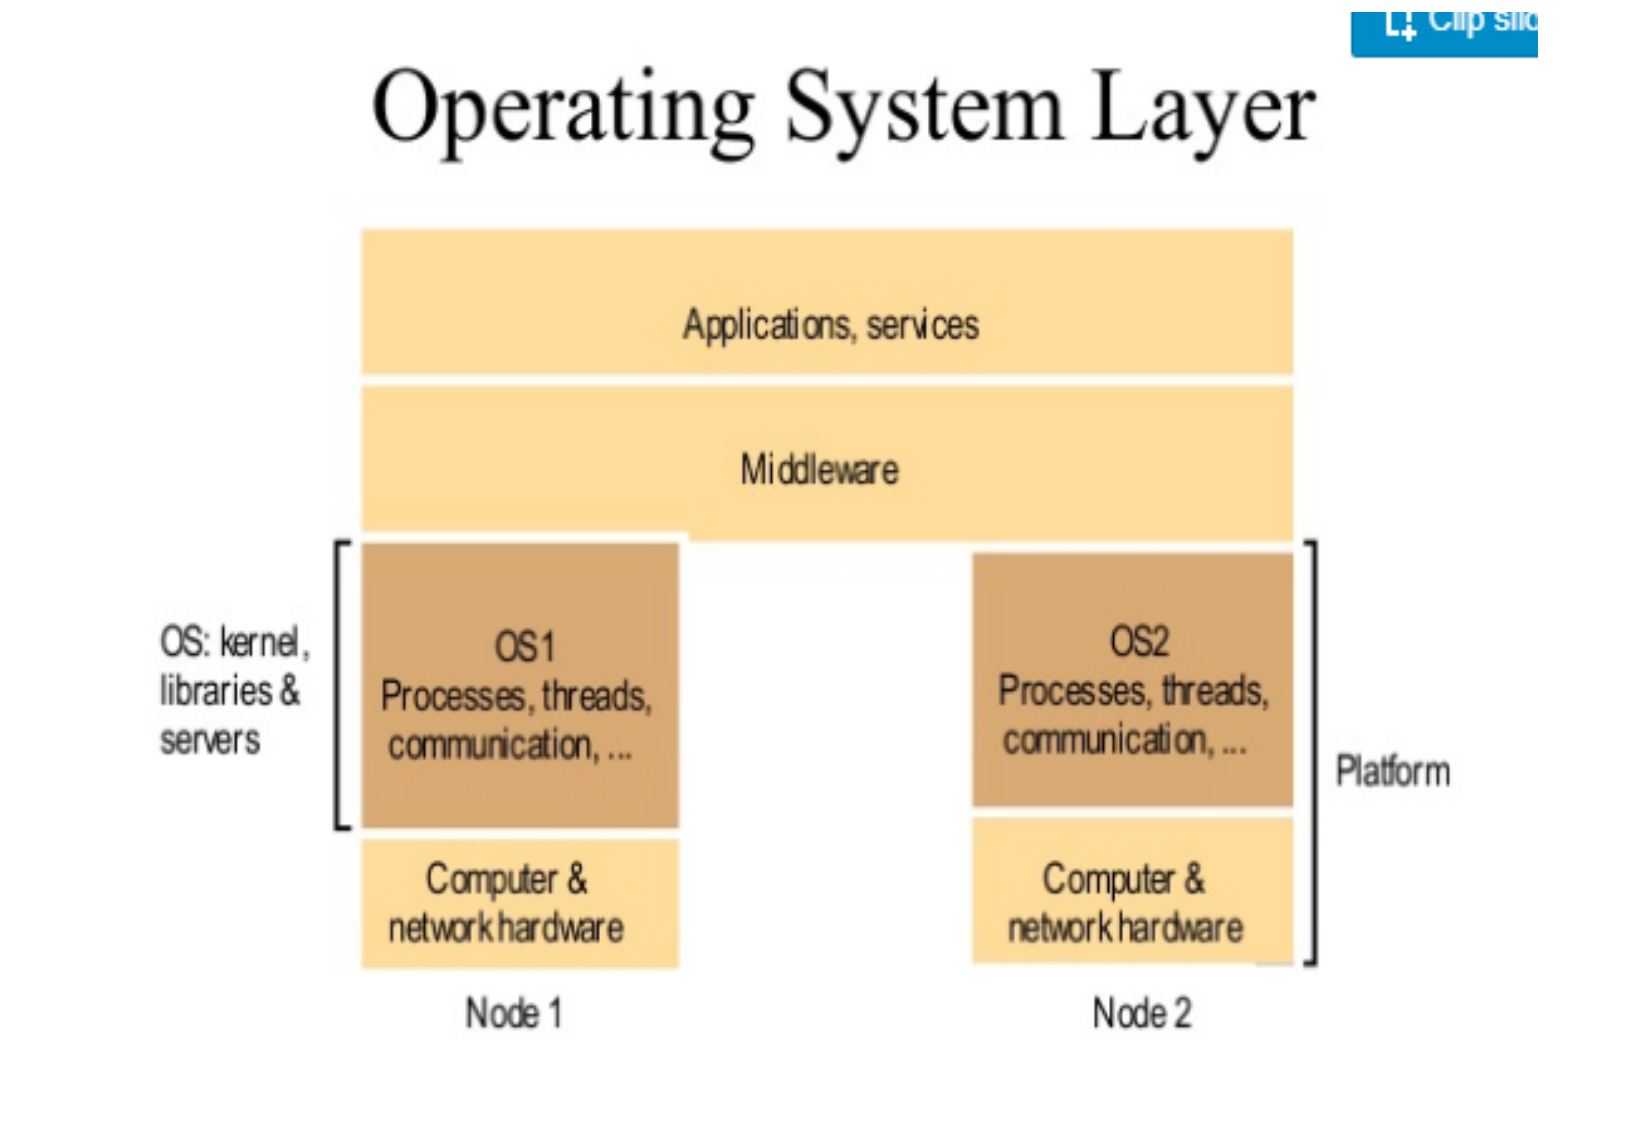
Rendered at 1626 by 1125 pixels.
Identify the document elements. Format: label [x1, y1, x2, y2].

picture [1406, 12, 1412, 22]
picture [87, 12, 1538, 1051]
picture [1386, 12, 1417, 41]
picture [1429, 12, 1484, 39]
picture [1494, 12, 1538, 30]
